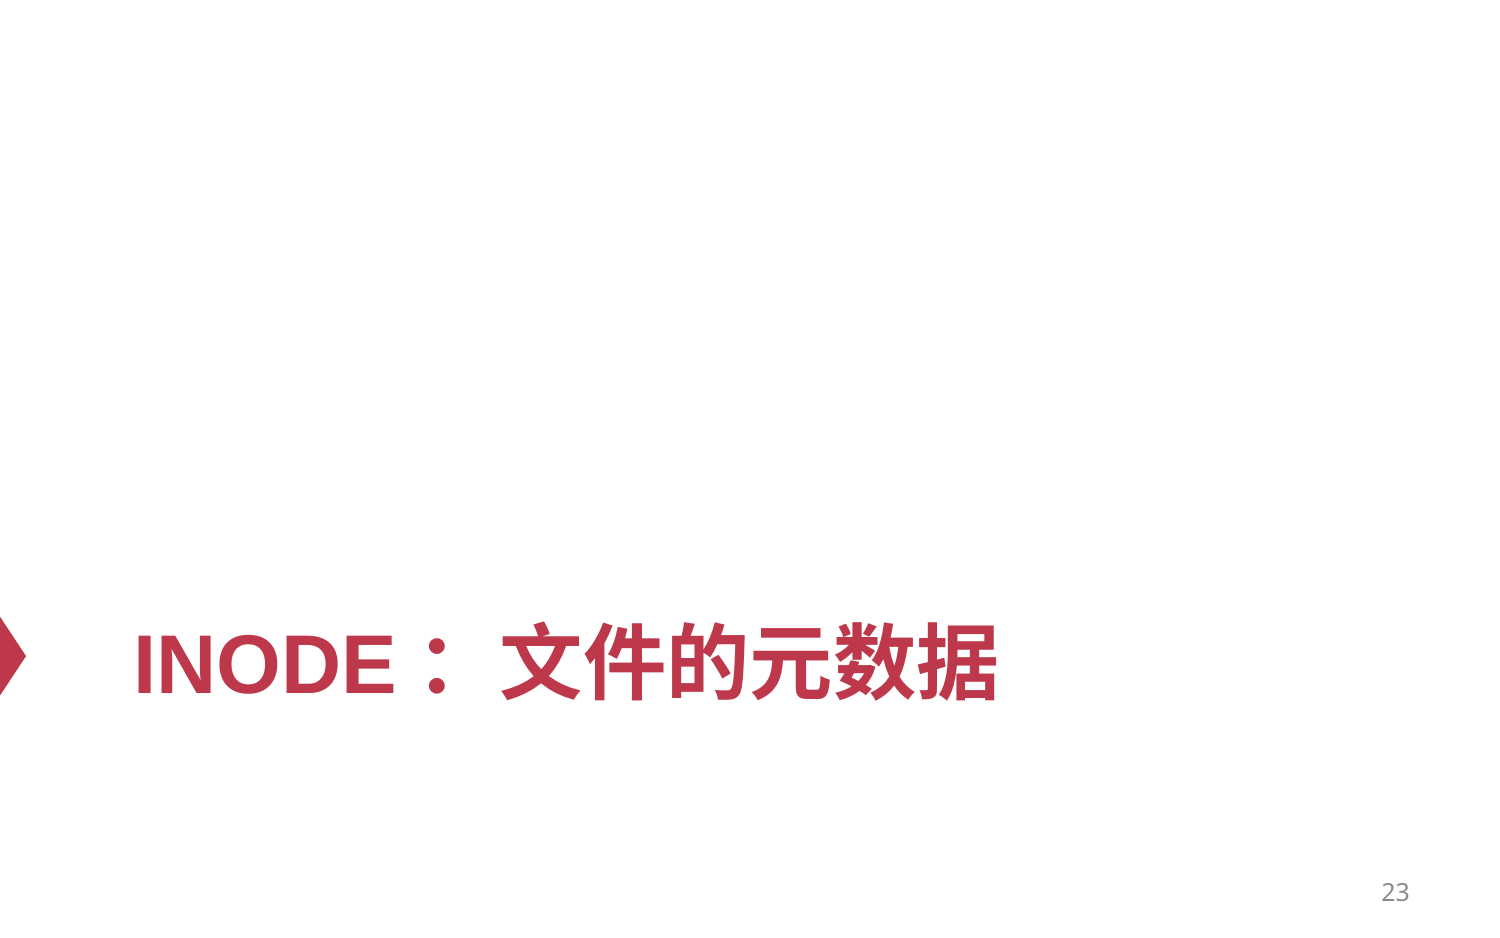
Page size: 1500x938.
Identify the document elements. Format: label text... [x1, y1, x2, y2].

title inode：文件的元数据 [118, 602, 1394, 789]
slide_number 23 [1074, 868, 1425, 919]
